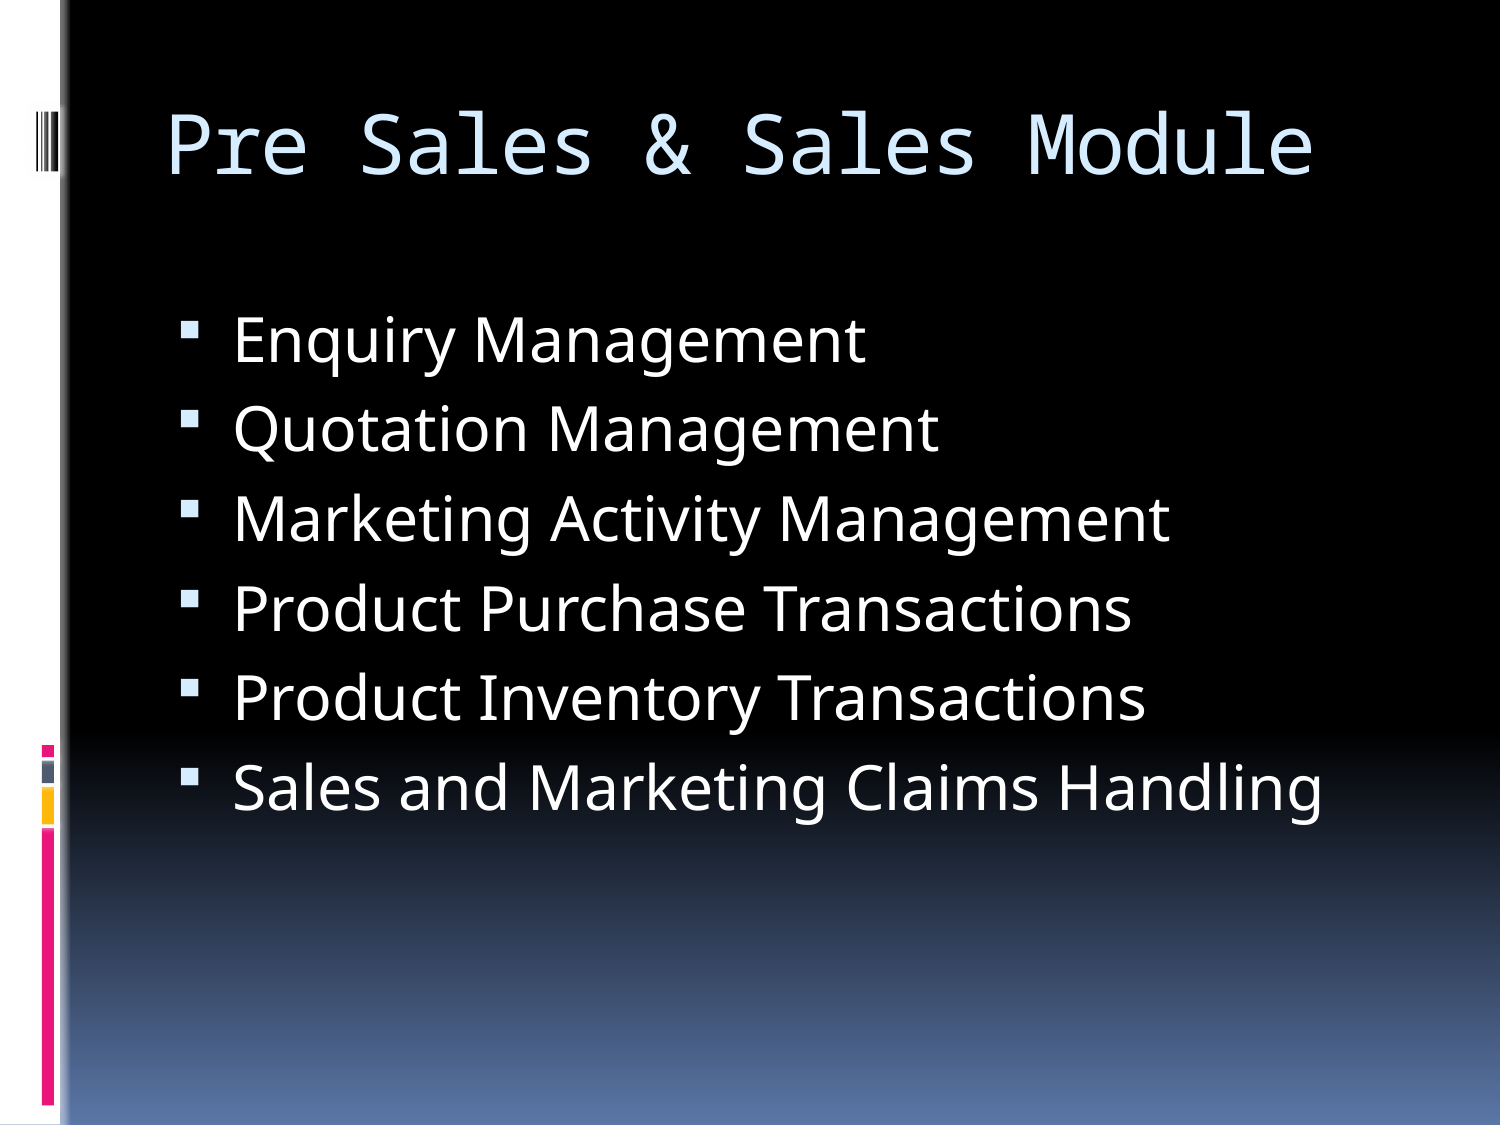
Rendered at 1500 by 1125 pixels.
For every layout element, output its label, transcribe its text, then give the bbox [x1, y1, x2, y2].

list Enquiry Management Quotation Management Marketing Activity Management Product Purchase Transactions Product Inventory Transactions Sales and Marketing Claims Handling [150, 292, 1425, 1043]
title Pre Sales & Sales Module [150, 83, 1425, 234]
